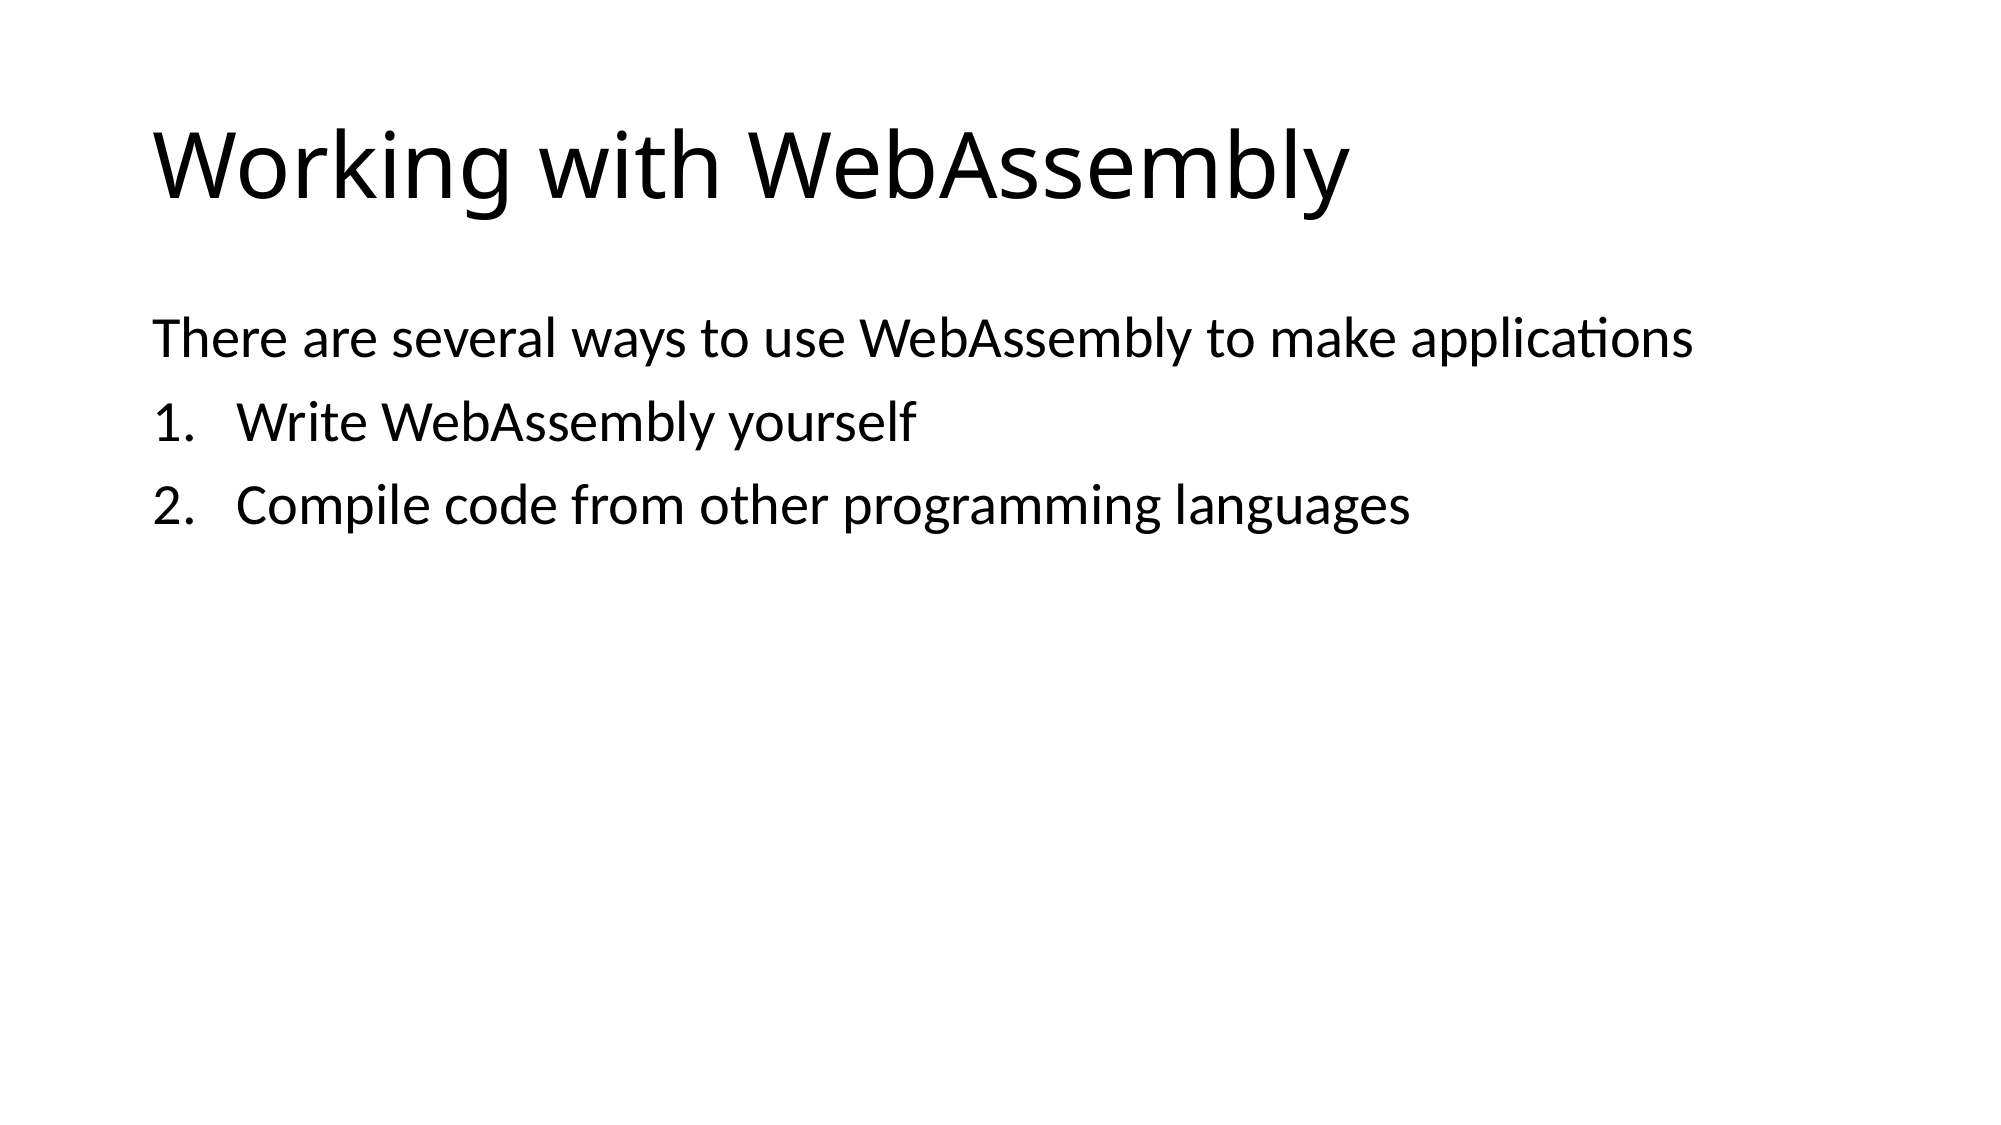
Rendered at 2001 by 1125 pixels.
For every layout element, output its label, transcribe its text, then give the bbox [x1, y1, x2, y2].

title Working with WebAssembly [137, 59, 1863, 278]
list There are several ways to use WebAssembly to make applications Write WebAssembly yourself Compile code from other programming languages [137, 299, 1863, 1014]
